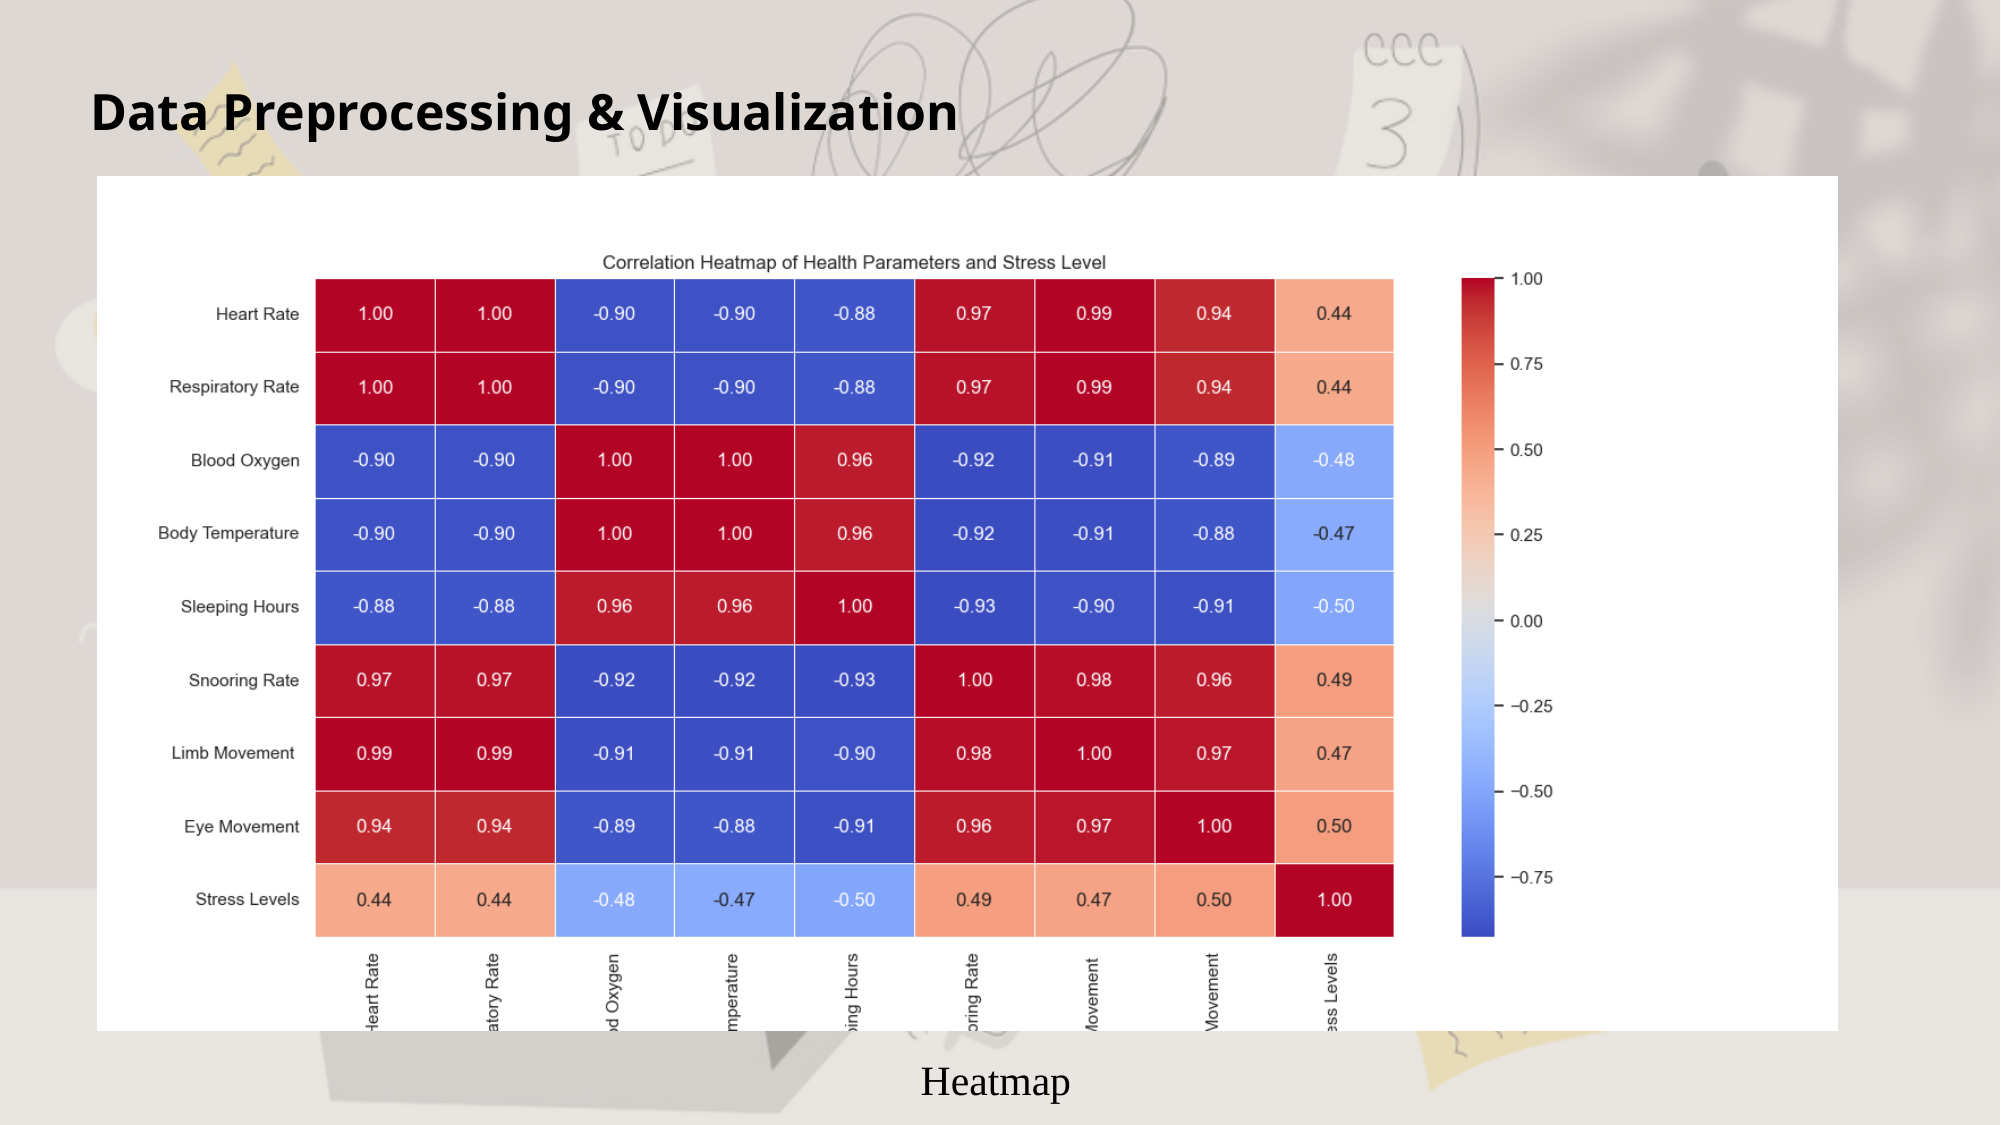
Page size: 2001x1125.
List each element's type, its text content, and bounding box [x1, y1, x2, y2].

text_box Heatmap [770, 1045, 1221, 1111]
text_box [1220, 1031, 1671, 1067]
picture [97, 176, 1838, 1031]
title Data Preprocessing & Visualization [75, 60, 1925, 161]
